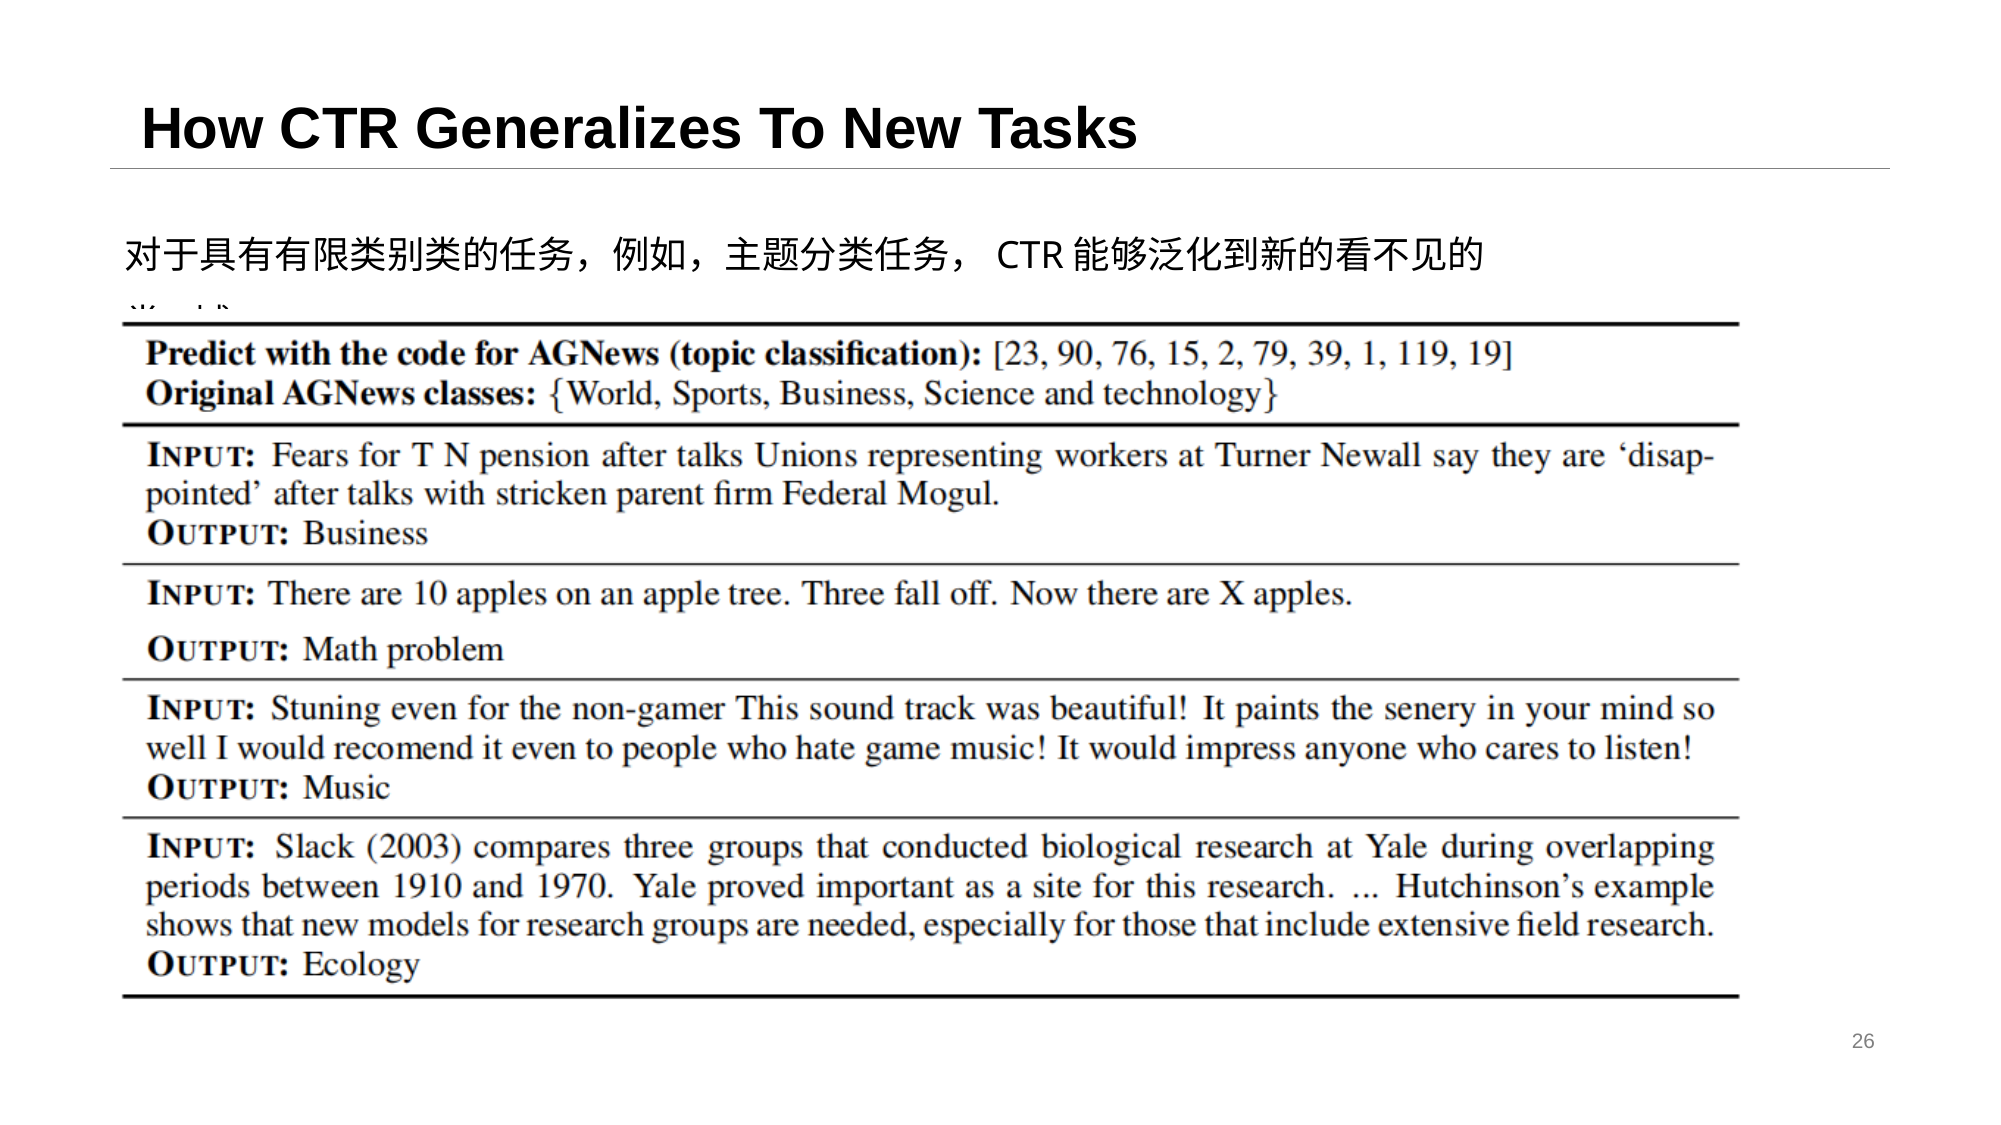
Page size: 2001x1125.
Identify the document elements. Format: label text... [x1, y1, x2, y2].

picture [109, 309, 1793, 1002]
title How CTR Generalizes To New Tasks [109, 0, 1890, 169]
text_box 对于具有有限类别类的任务，例如，主题分类任务，CTR能够泛化到新的看不见的类/域 [109, 201, 1588, 309]
slide_number 26 [1412, 1023, 1890, 1058]
